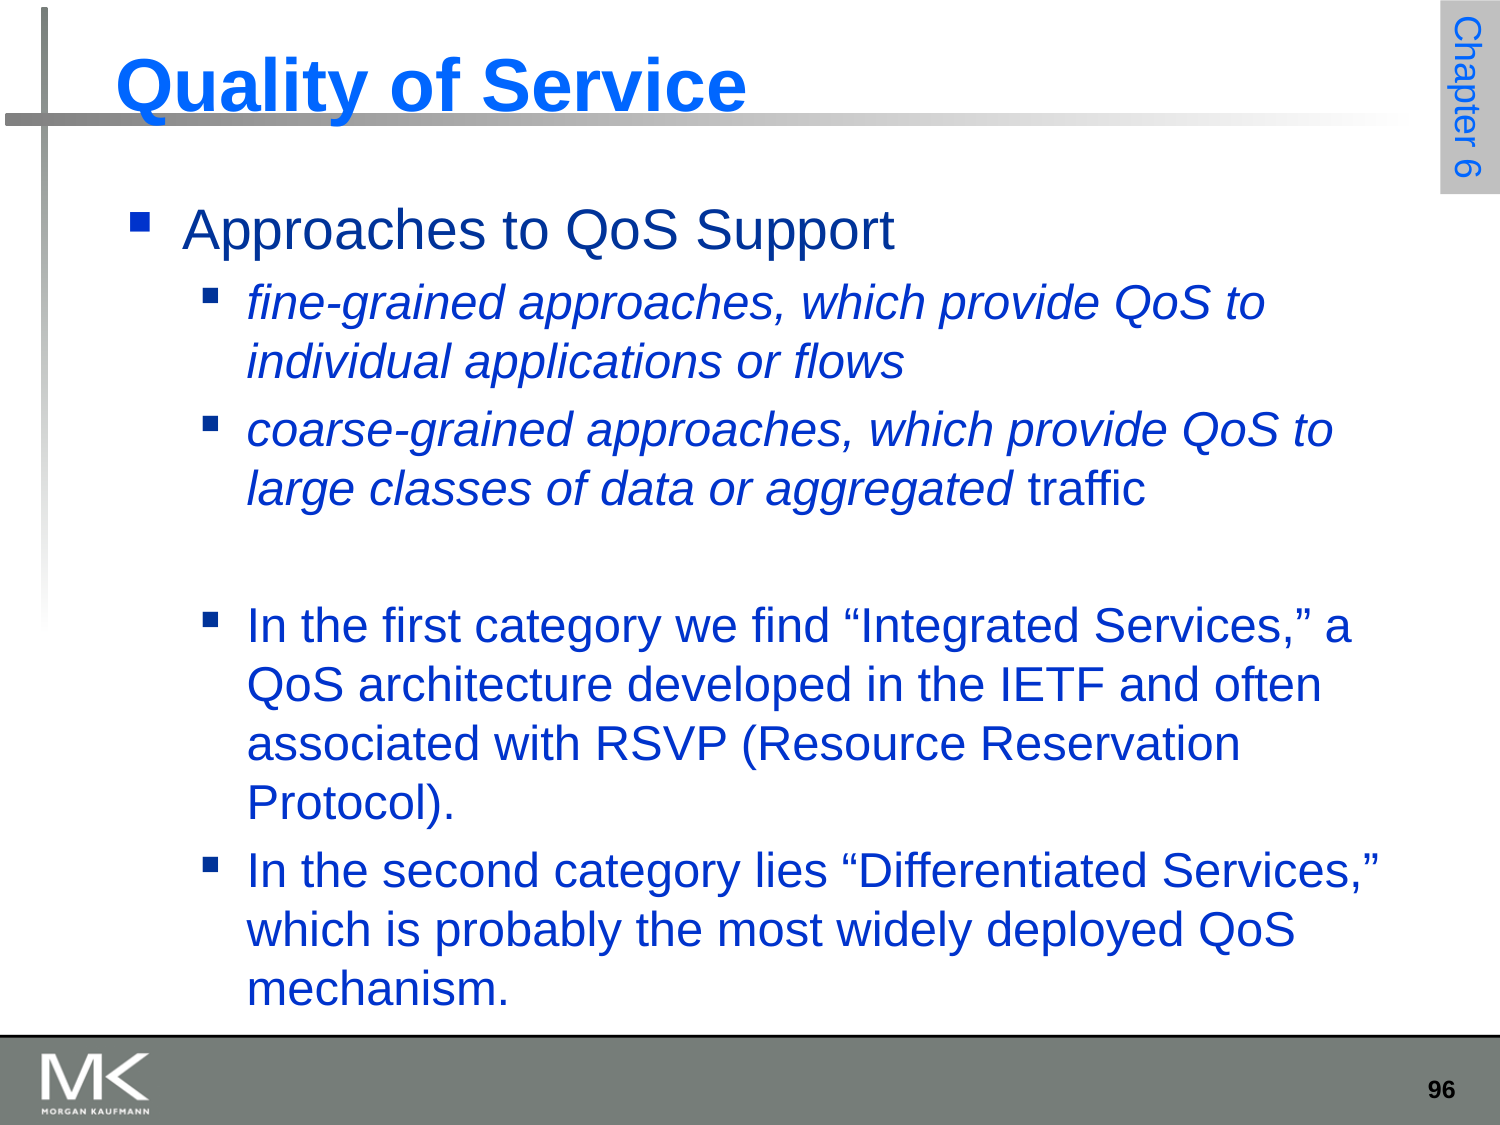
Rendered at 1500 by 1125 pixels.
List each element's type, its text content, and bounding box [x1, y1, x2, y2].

title Quality of Service [100, 28, 1459, 135]
list Approaches to QoS Support fine-grained approaches, which provide QoS to individual applications or flows coarse-grained approaches, which provide QoS to large classes of data or aggregated traffic In the first category we find “Integrated Services,” a QoS architecture developed in the IETF and often associated with RSVP (Resource Reservation Protocol). In the second category lies “Differentiated Services,” which is probably the most widely deployed QoS mechanism. [112, 184, 1469, 1024]
picture [29, 1046, 160, 1123]
